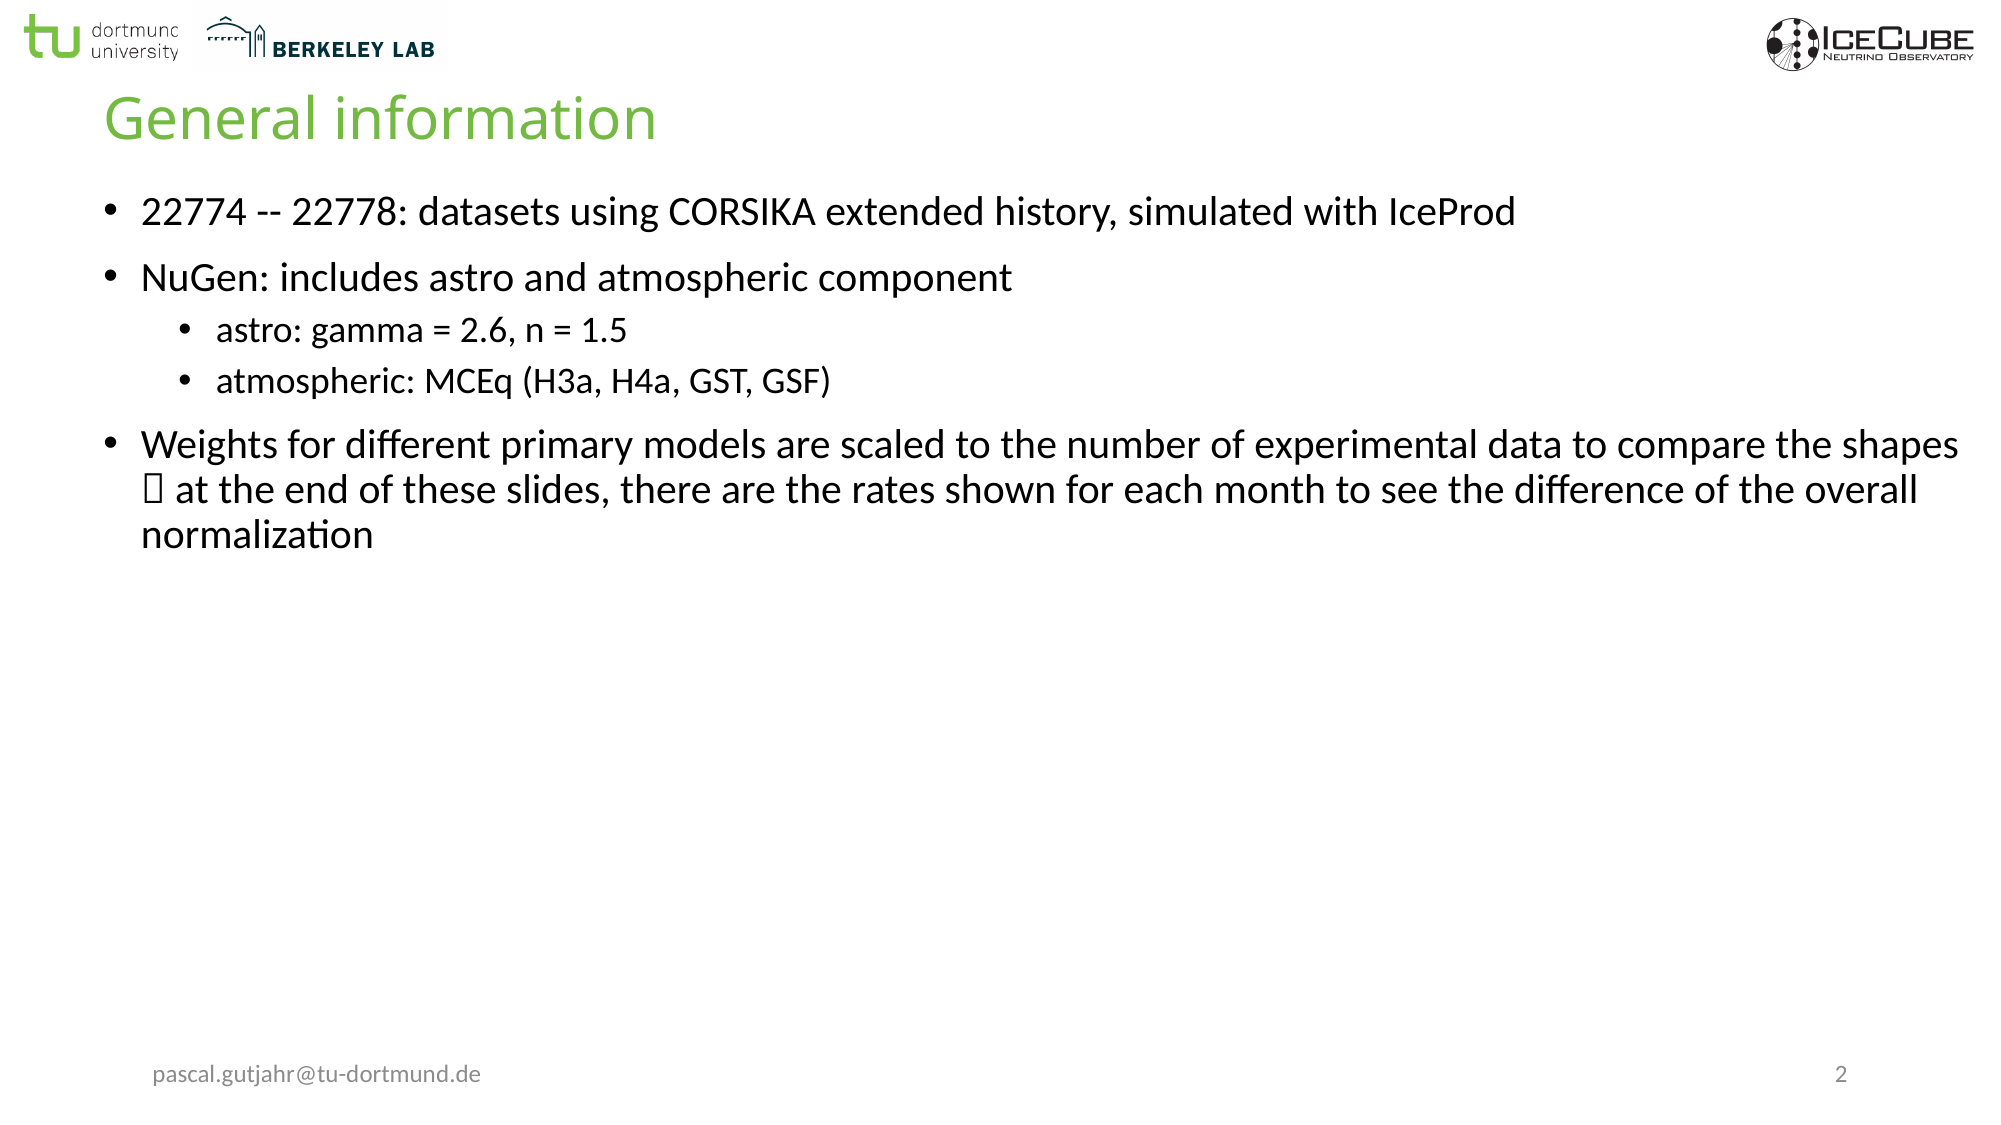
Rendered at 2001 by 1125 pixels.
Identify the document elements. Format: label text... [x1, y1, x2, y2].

title General information [88, 59, 1977, 181]
list 22774 -- 22778: datasets using CORSIKA extended history, simulated with IceProd NuGen: includes astro and atmospheric component astro: gamma = 2.6, n = 1.5 atmospheric: MCEq (H3a, H4a, GST, GSF) Weights for different primary models are scaled to the number of experimental data to compare the shapes  at the end of these slides, there are the rates shown for each month to see the difference of the overall normalization [88, 181, 1977, 1014]
picture [192, 1, 449, 59]
slide_number 2 [1412, 1042, 1863, 1103]
slide_number pascal.gutjahr@tu-dortmund.de [137, 1042, 588, 1103]
